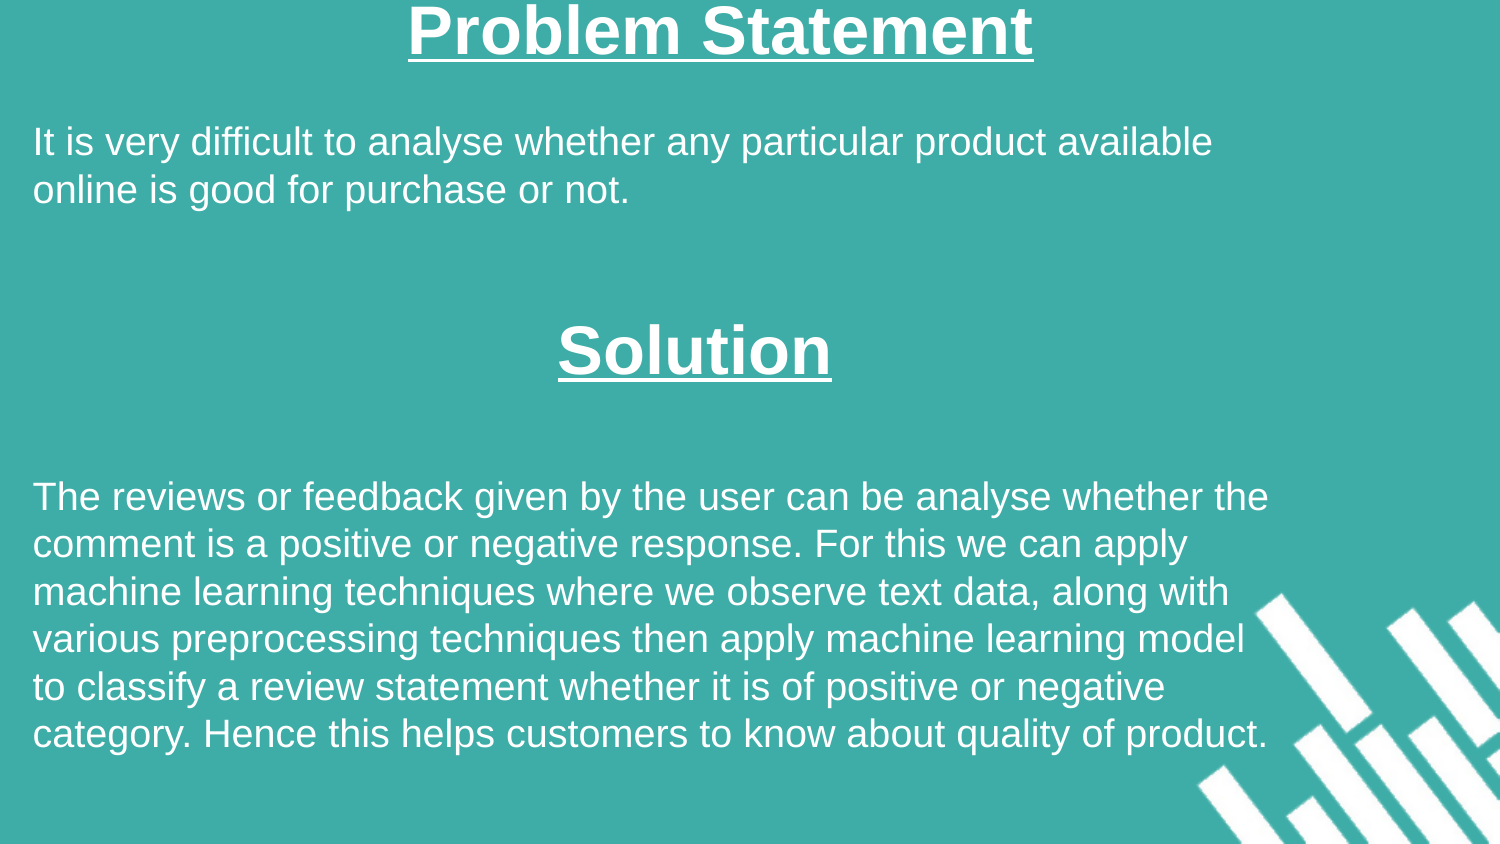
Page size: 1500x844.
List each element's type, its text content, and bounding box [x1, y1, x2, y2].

picture [1154, 578, 1500, 844]
title Problem Statement It is very difficult to analyse whether any particular product available online is good for purchase or not. Solution The reviews or feedback given by the user can be analyse whether the comment is a positive or negative response. For this we can apply machine learning techniques where we observe text data, along with various preprocessing techniques then apply machine learning model to classify a review statement whether it is of positive or negative category. Hence this helps customers to know about quality of product. [17, 273, 1293, 624]
